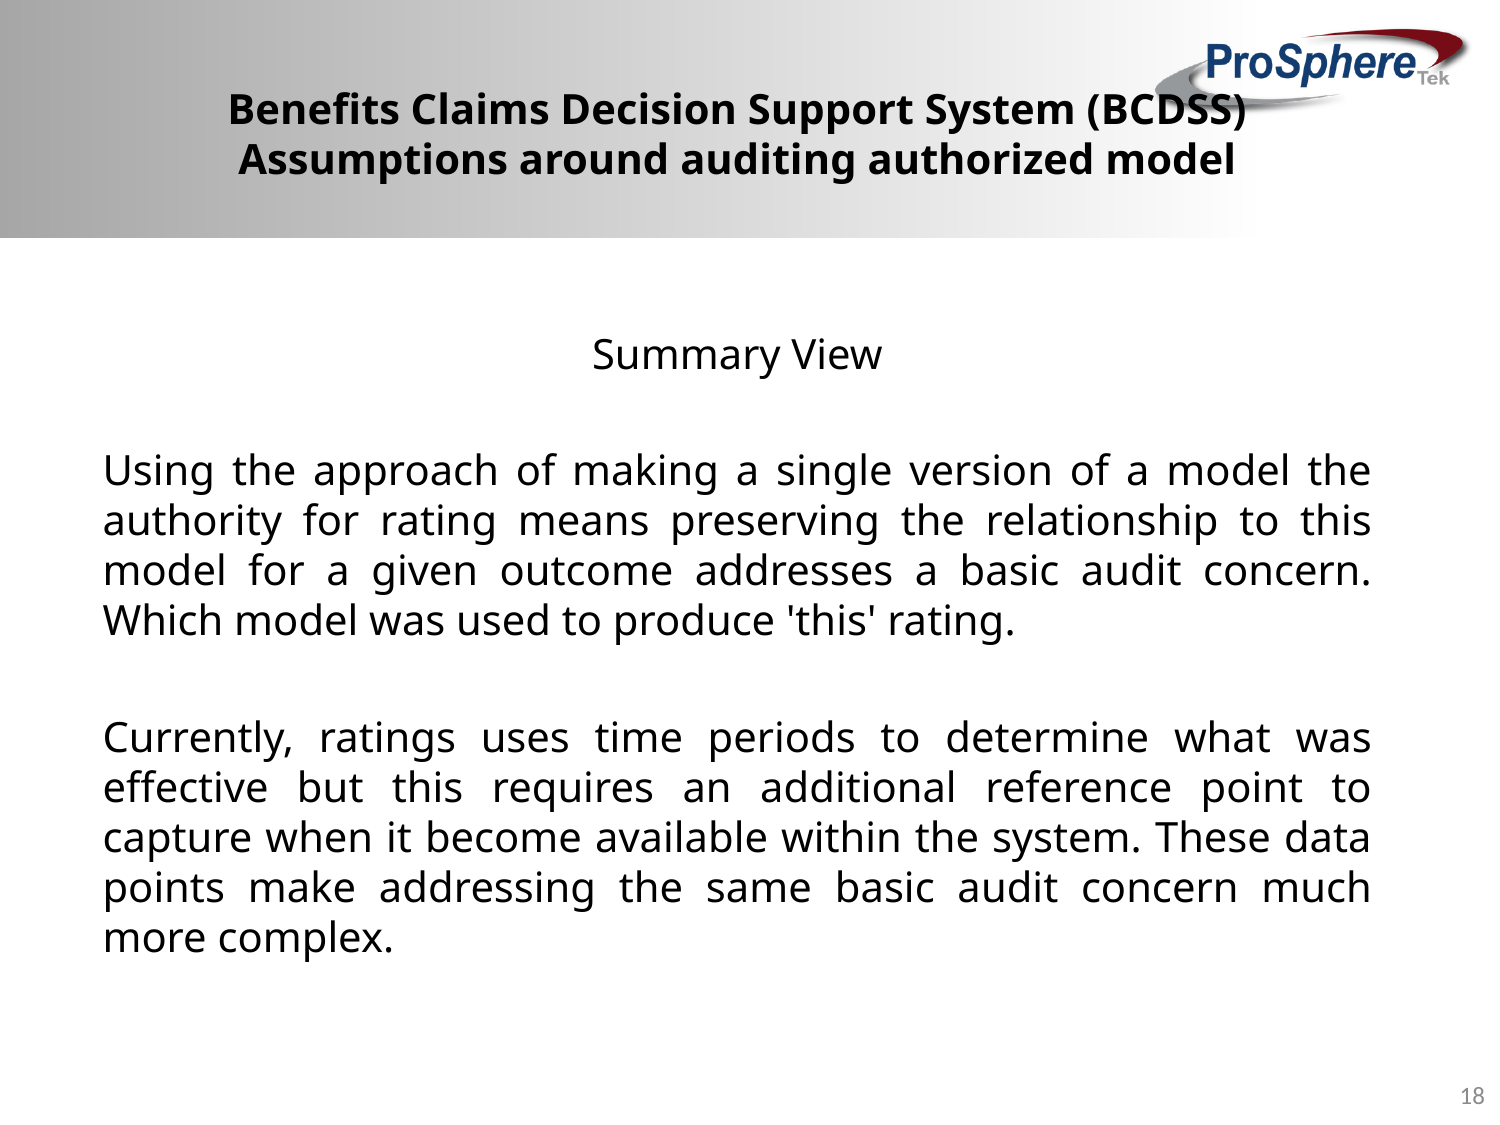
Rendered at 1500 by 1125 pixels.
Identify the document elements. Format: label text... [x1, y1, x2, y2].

slide_number 18 [1149, 1064, 1500, 1125]
picture [1150, 24, 1475, 118]
title Benefits Claims Decision Support System (BCDSS) Assumptions around auditing authorized model [24, 63, 1450, 252]
list Summary View Using the approach of making a single version of a model the authority for rating means preserving the relationship to this model for a given outcome addresses a basic audit concern. Which model was used to produce 'this' rating. Currently, ratings uses time periods to determine what was effective but this requires an additional reference point to capture when it become available within the system. These data points make addressing the same basic audit concern much more complex. [87, 271, 1388, 1047]
